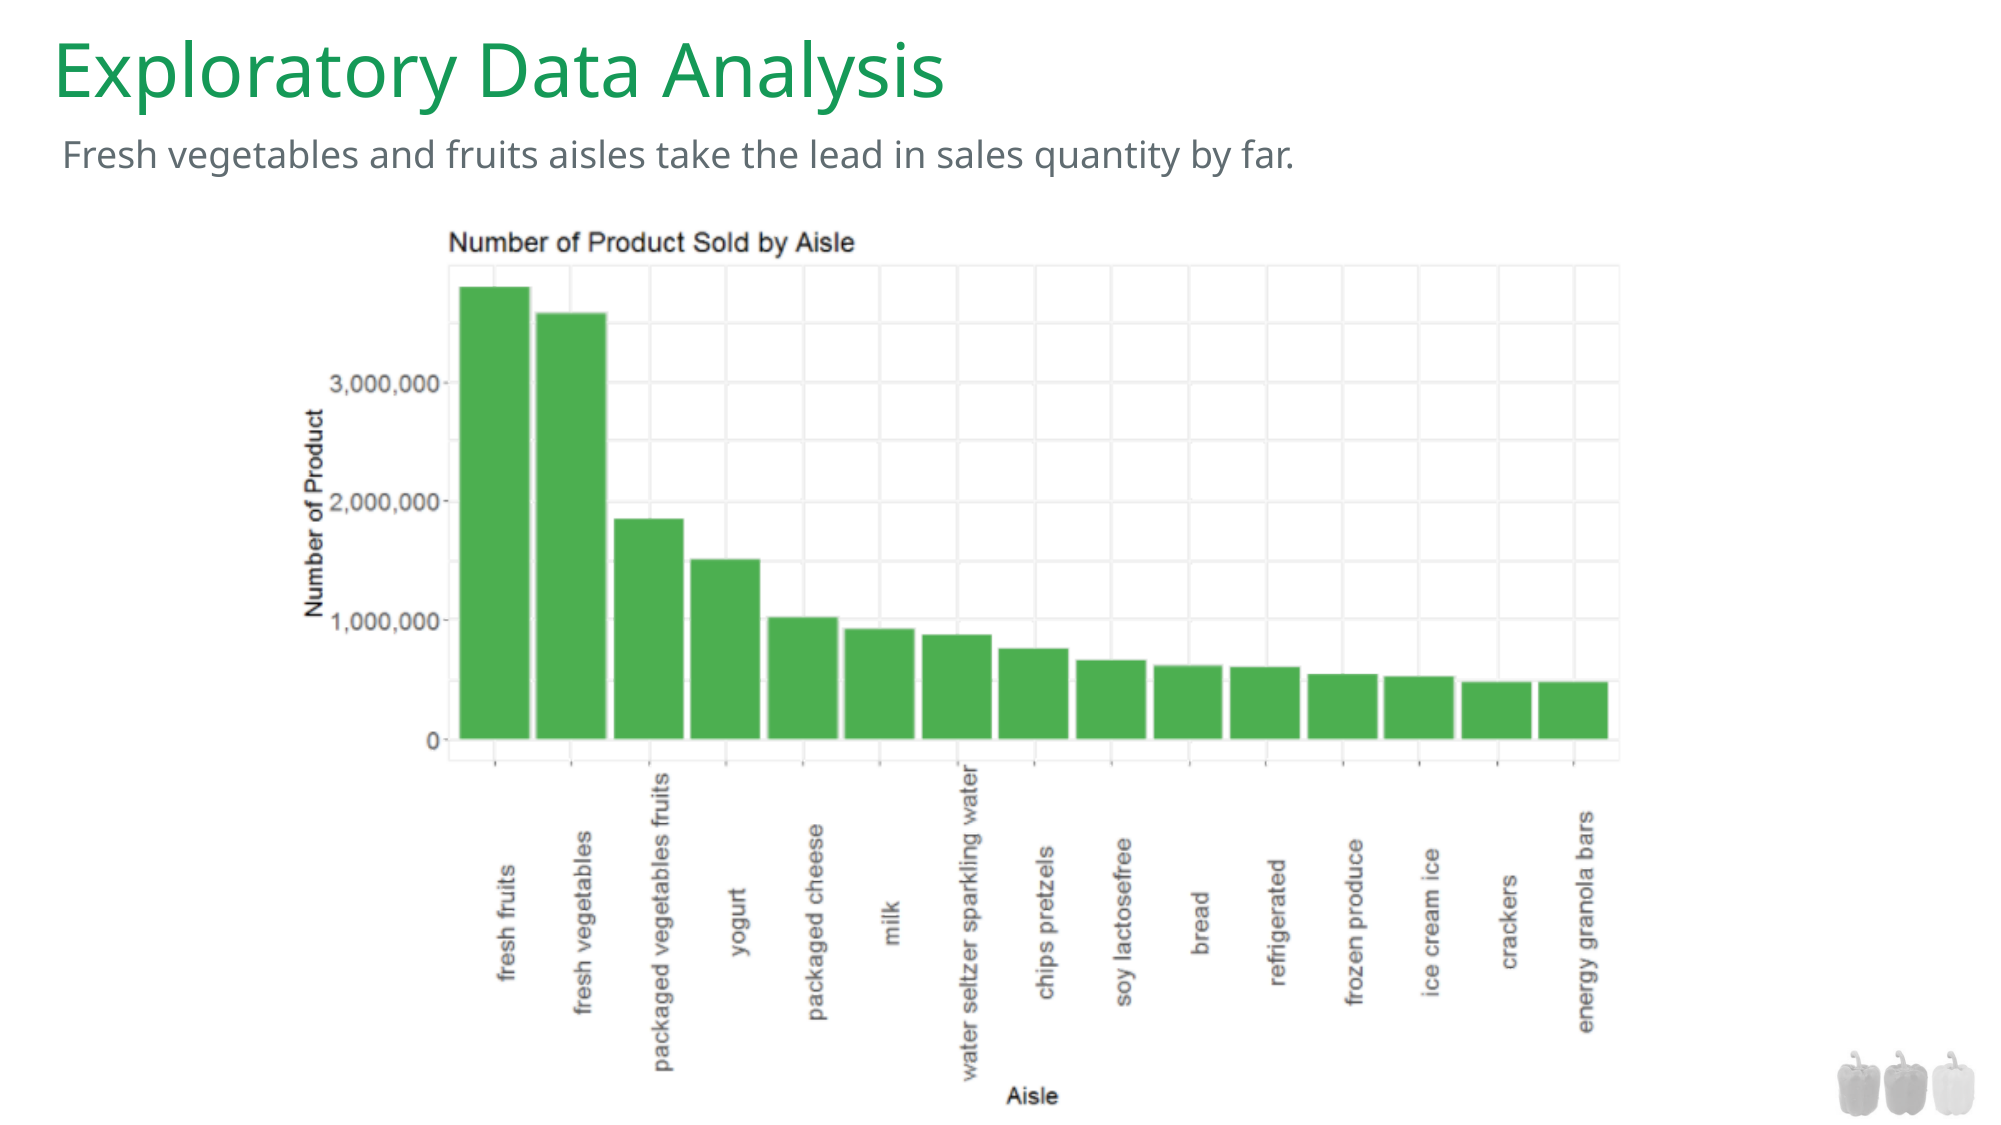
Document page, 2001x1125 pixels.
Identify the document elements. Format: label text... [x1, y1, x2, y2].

picture [260, 199, 1682, 1116]
text_box Exploratory Data Analysis [37, 15, 1038, 121]
picture [1834, 1041, 1980, 1125]
text_box Fresh vegetables and fruits aisles take the lead in sales quantity by far. [37, 123, 1718, 184]
